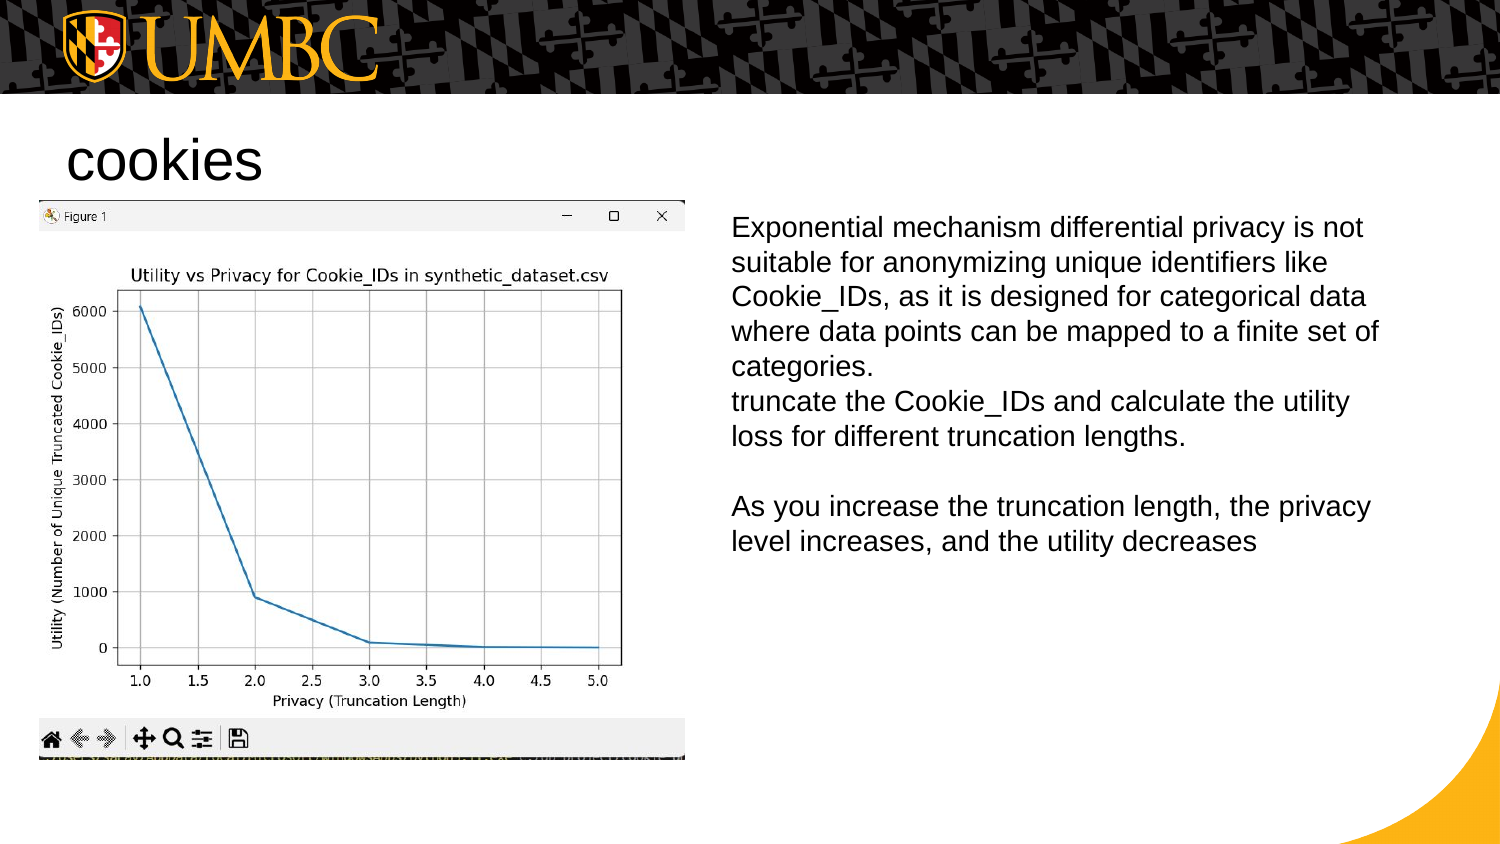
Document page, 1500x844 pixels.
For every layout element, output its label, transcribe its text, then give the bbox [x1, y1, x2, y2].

picture [1338, 679, 1500, 844]
text_box Exponential mechanism differential privacy is not suitable for anonymizing unique identifiers like Cookie_IDs, as it is designed for categorical data where data points can be mapped to a finite set of categories. truncate the Cookie_IDs and calculate the utility loss for different truncation lengths. As you increase the truncation length, the privacy level increases, and the utility decreases [716, 200, 1420, 565]
title cookies [51, 106, 1449, 201]
picture [0, 0, 1500, 94]
picture [39, 200, 685, 761]
